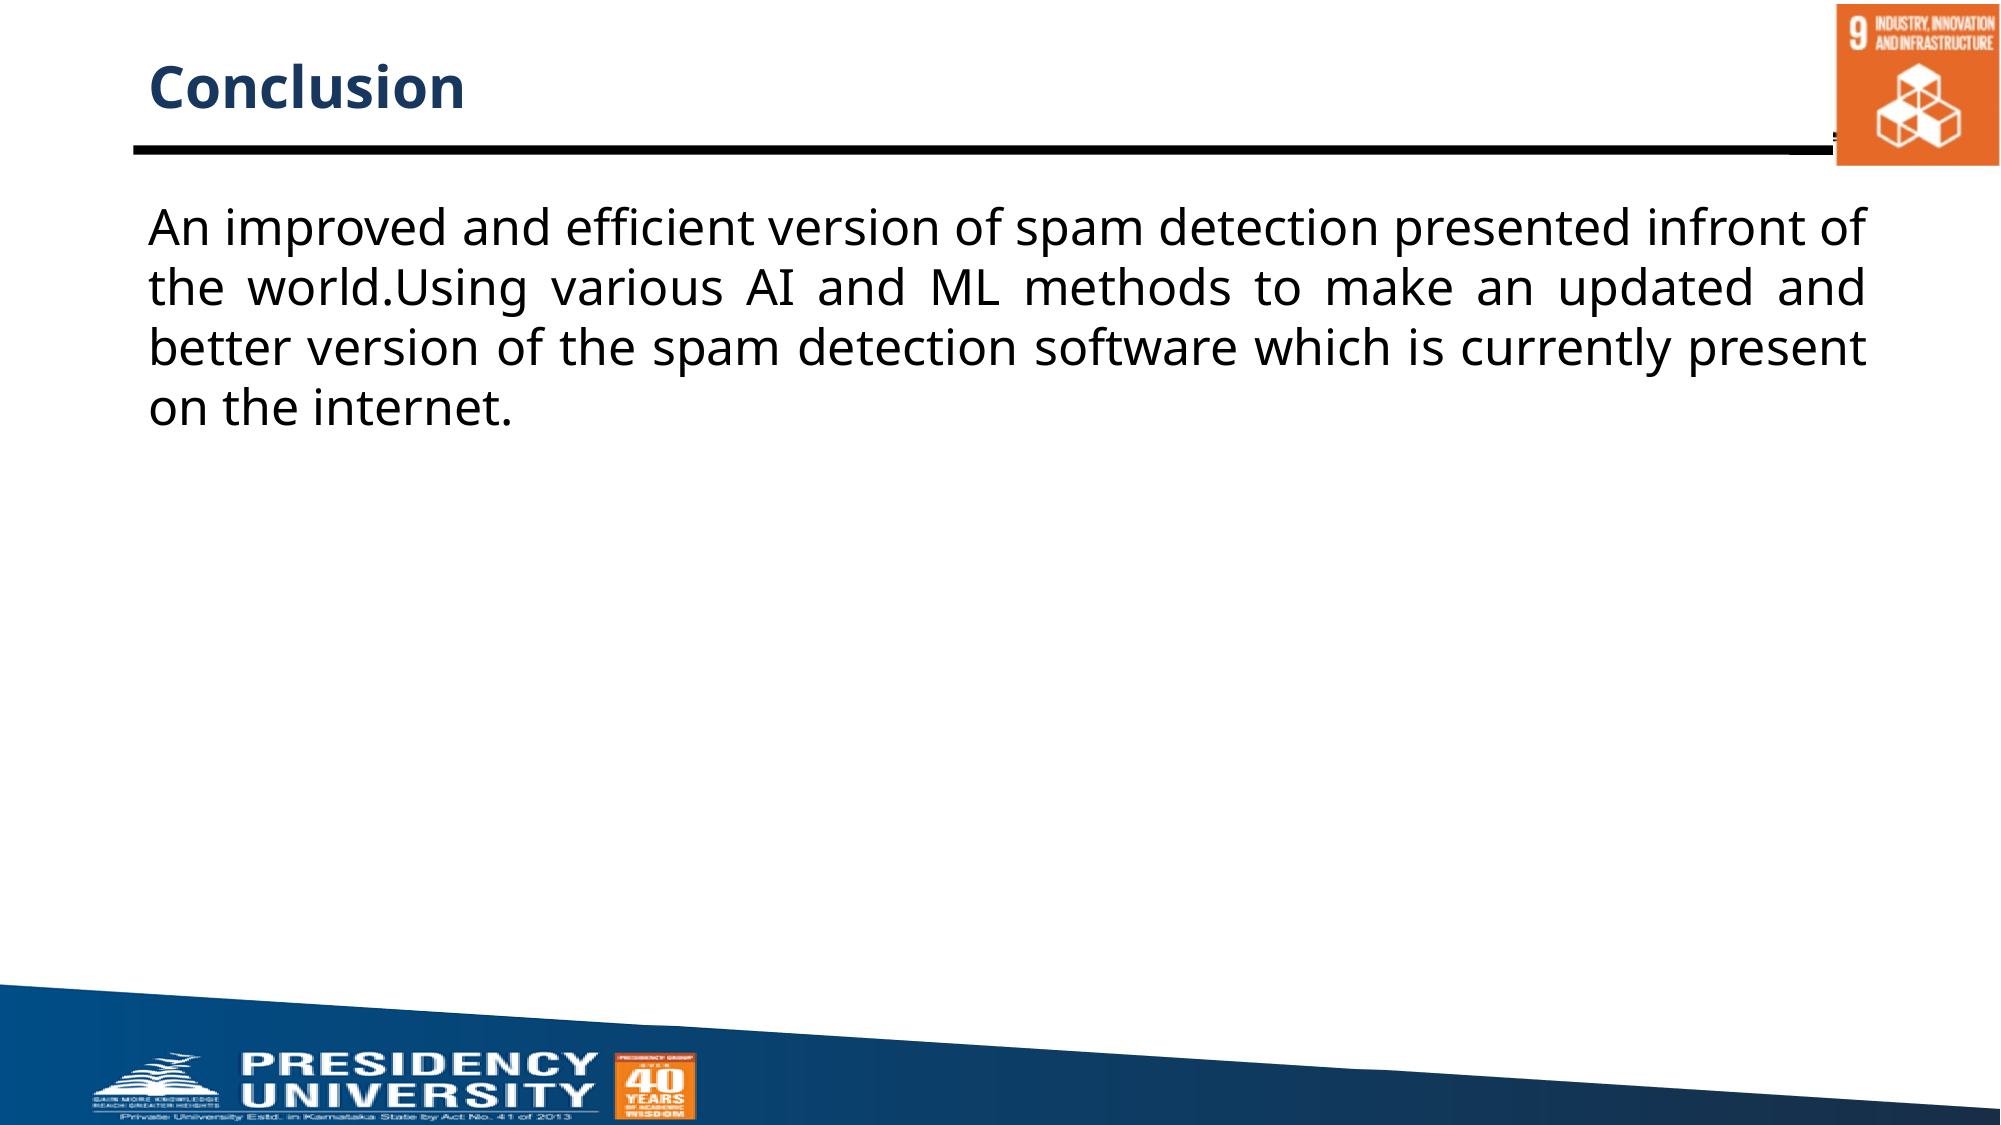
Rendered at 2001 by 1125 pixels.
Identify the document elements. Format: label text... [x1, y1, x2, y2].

picture [1832, 3, 2000, 167]
title Conclusion [133, 45, 1827, 125]
list An improved and efficient version of spam detection presented infront of the world.Using various AI and ML methods to make an updated and better version of the spam detection software which is currently present on the internet. [133, 187, 1884, 1000]
picture [0, 982, 2000, 1125]
